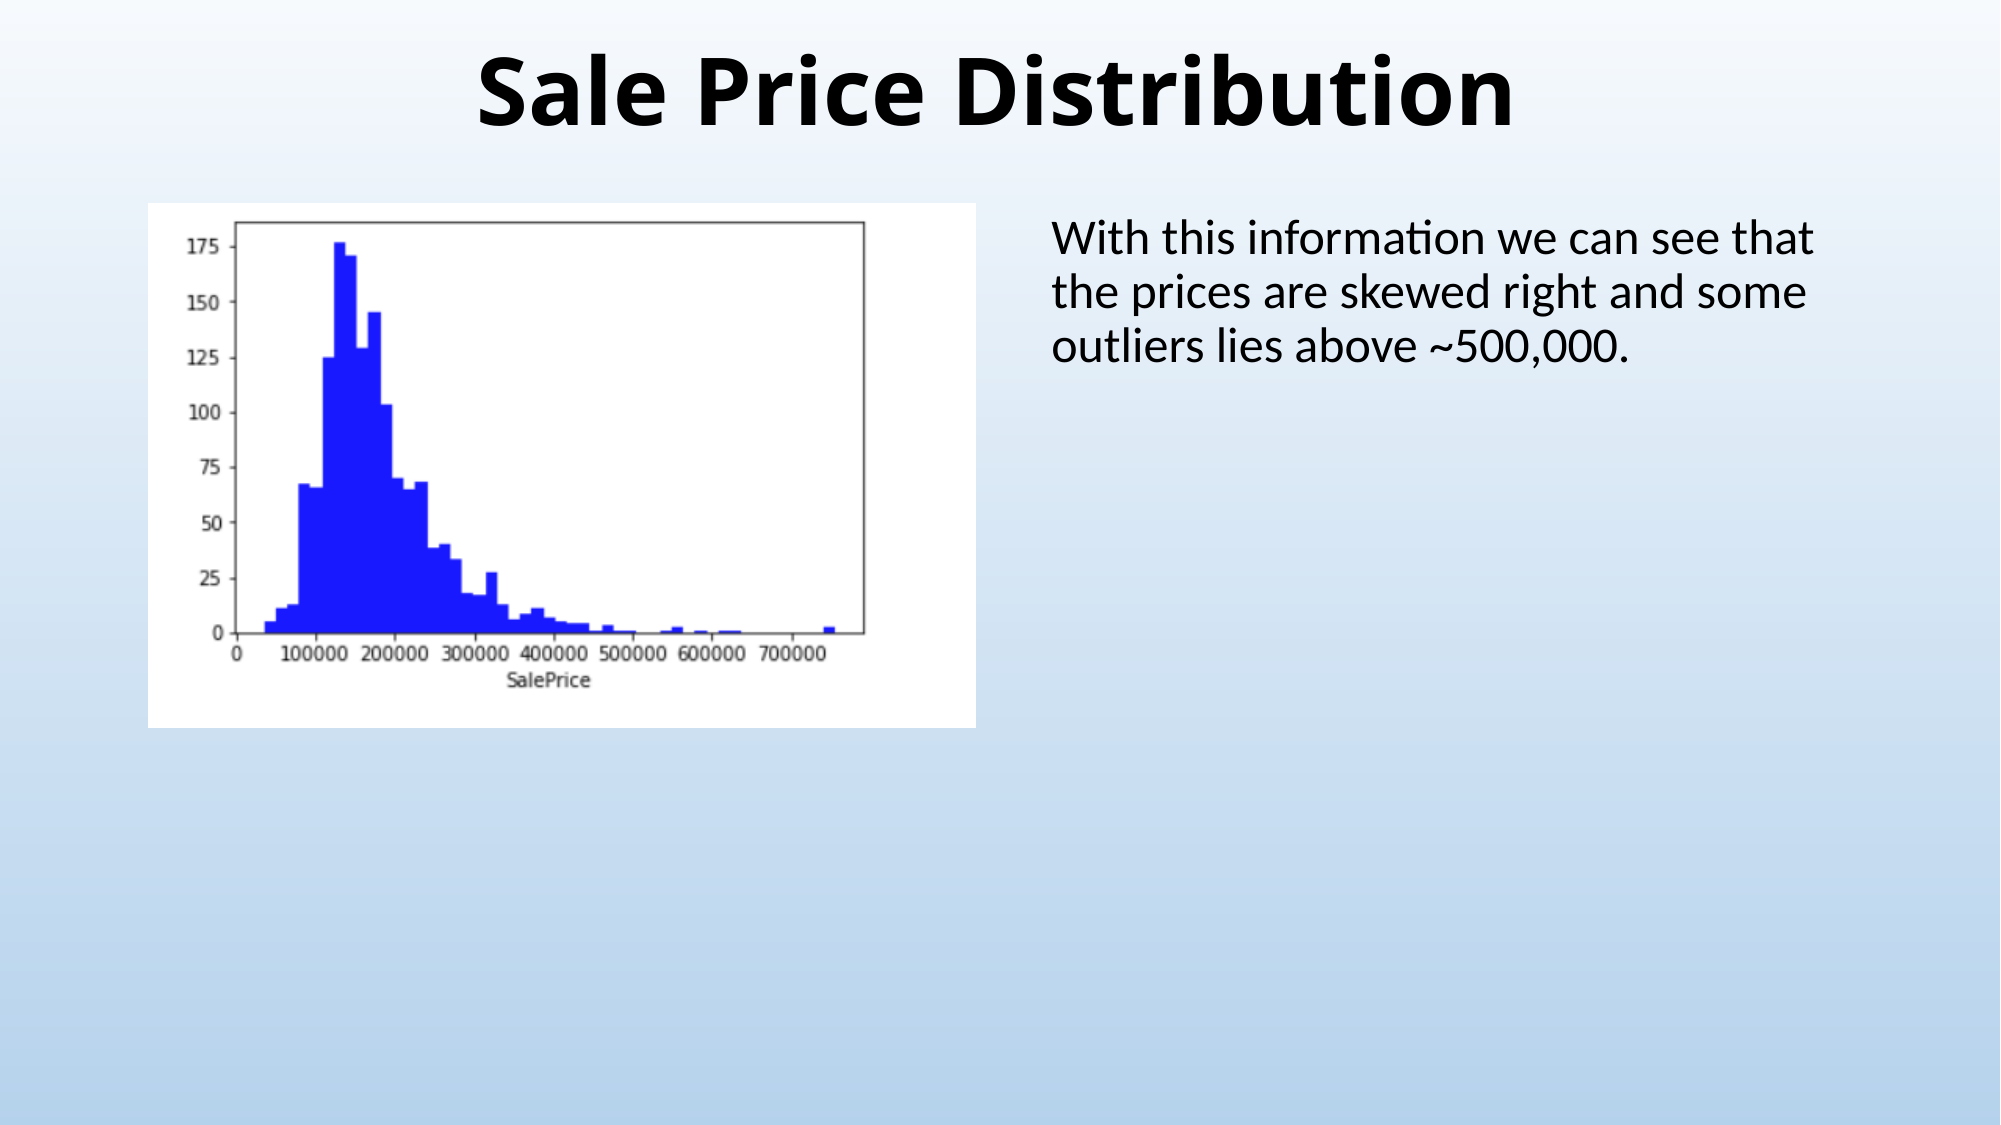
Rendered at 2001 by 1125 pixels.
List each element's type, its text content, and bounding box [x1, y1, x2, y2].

title Sale Price Distribution [22, 31, 1972, 154]
picture [148, 203, 976, 728]
subtitle With this information we can see that the prices are skewed right and some outliers lies above ~500,000. [1036, 203, 1843, 506]
